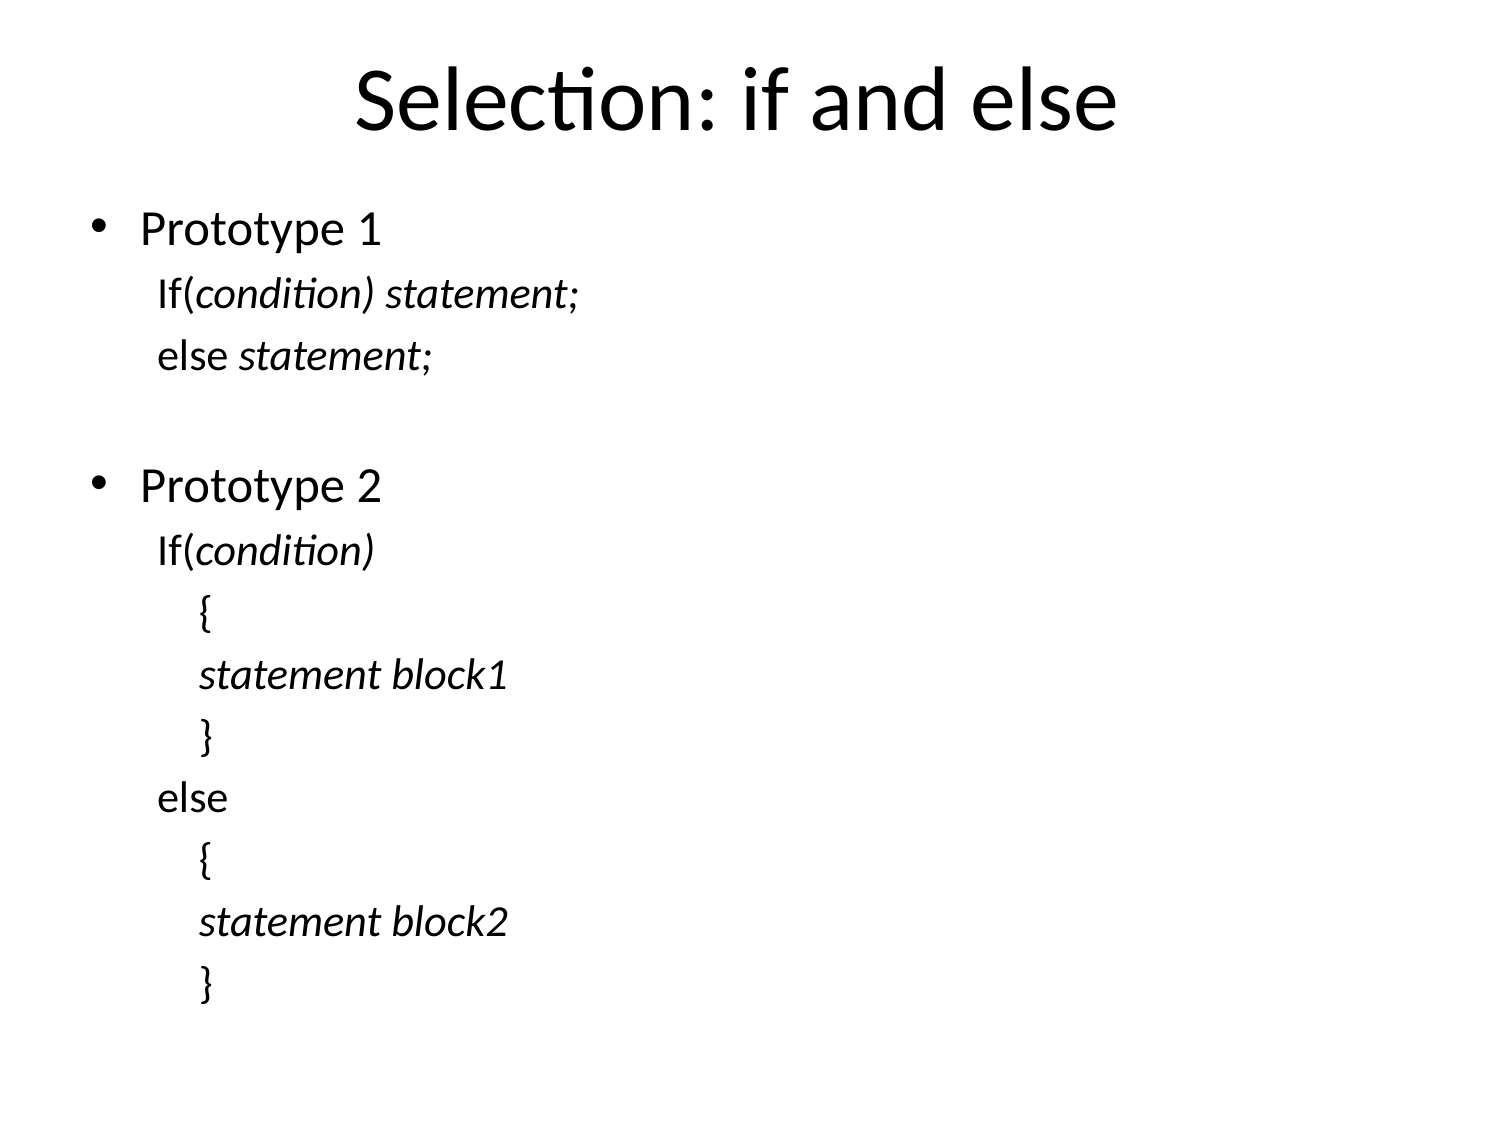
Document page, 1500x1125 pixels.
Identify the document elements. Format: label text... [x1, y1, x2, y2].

list Prototype 1 If(condition) statement; else statement; Prototype 2 If(condition) { statement block1 } else { statement block2 } [75, 187, 1425, 1025]
title Selection: if and else [62, 0, 1413, 188]
